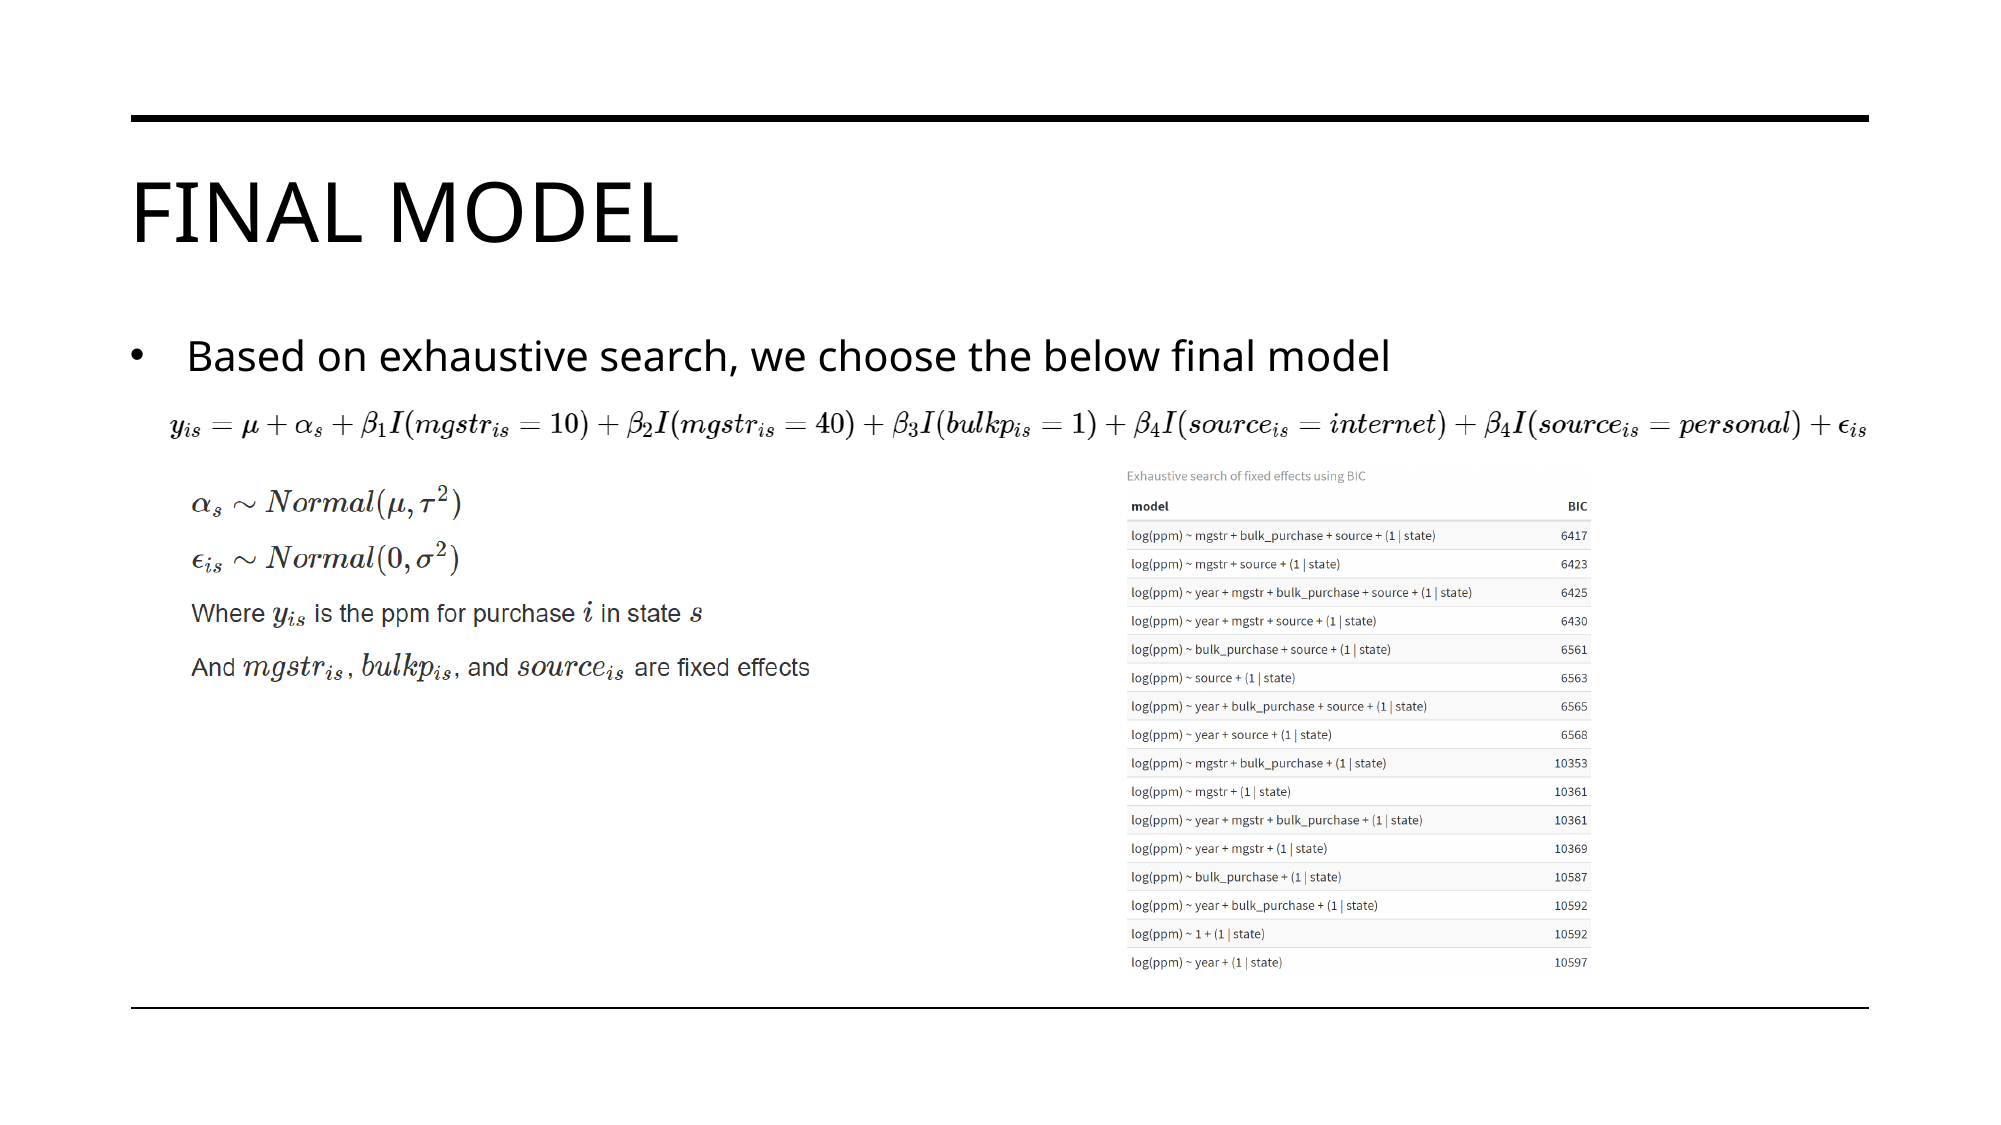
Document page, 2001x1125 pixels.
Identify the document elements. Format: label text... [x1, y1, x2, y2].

title Final Model [114, 151, 1869, 296]
picture [175, 467, 965, 748]
list Based on exhaustive search, we choose the below final model [114, 311, 1869, 973]
picture [1126, 467, 1591, 974]
picture [130, 377, 1907, 453]
